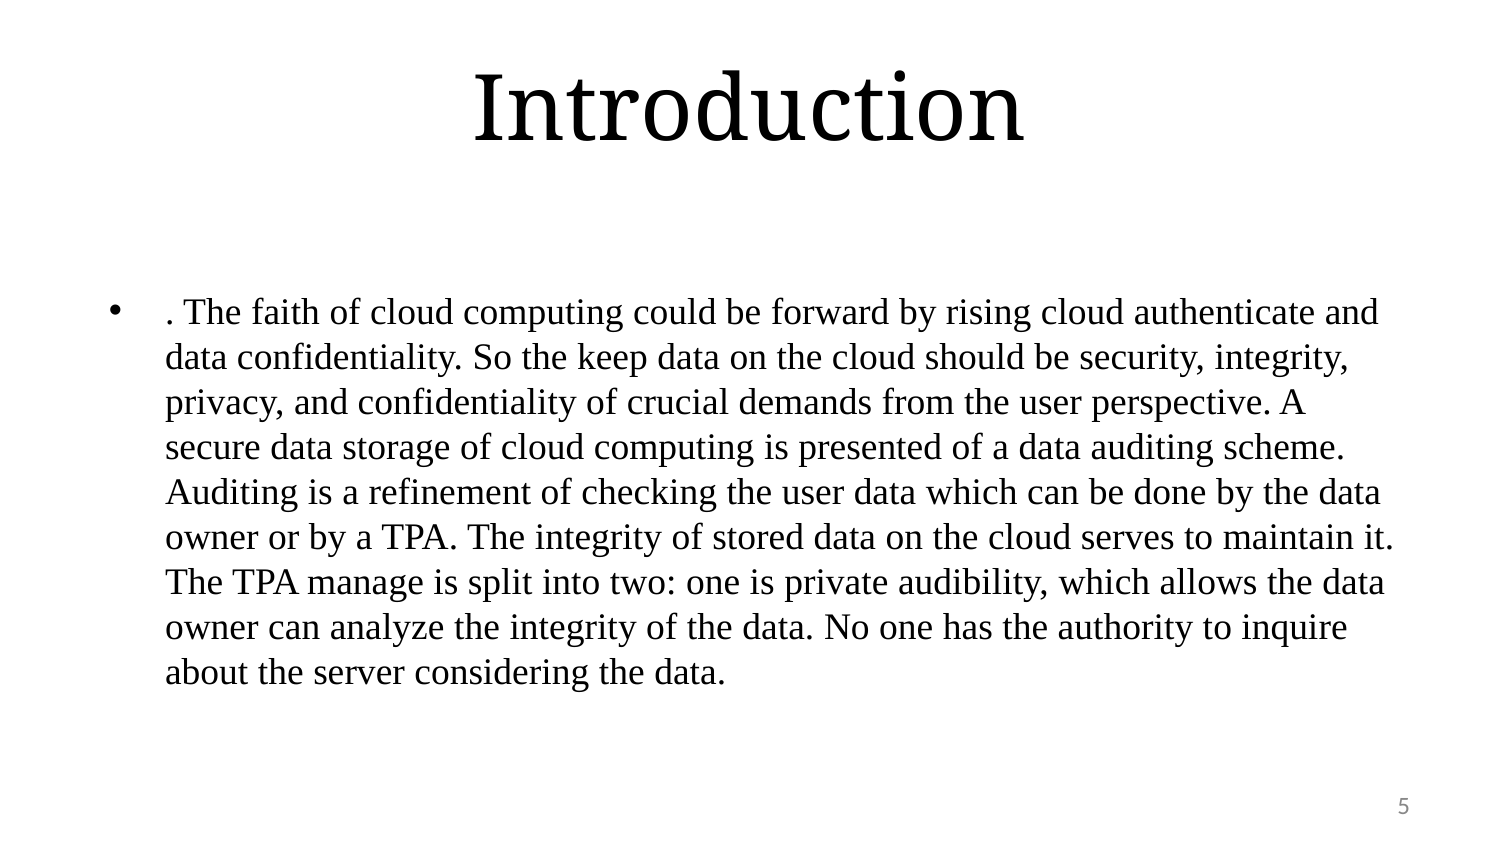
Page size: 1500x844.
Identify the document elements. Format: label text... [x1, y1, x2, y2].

slide_number 5 [1074, 782, 1425, 827]
title Introduction [75, 33, 1425, 175]
list . The faith of cloud computing could be forward by rising cloud authenticate and data confidentiality. So the keep data on the cloud should be security, integrity, privacy, and confidentiality of crucial demands from the user perspective. A secure data storage of cloud computing is presented of a data auditing scheme. Auditing is a refinement of checking the user data which can be done by the data owner or by a TPA. The integrity of stored data on the cloud serves to maintain it. The TPA manage is split into two: one is private audibility, which allows the data owner can analyze the integrity of the data. No one has the authority to inquire about the server considering the data. [75, 279, 1425, 749]
